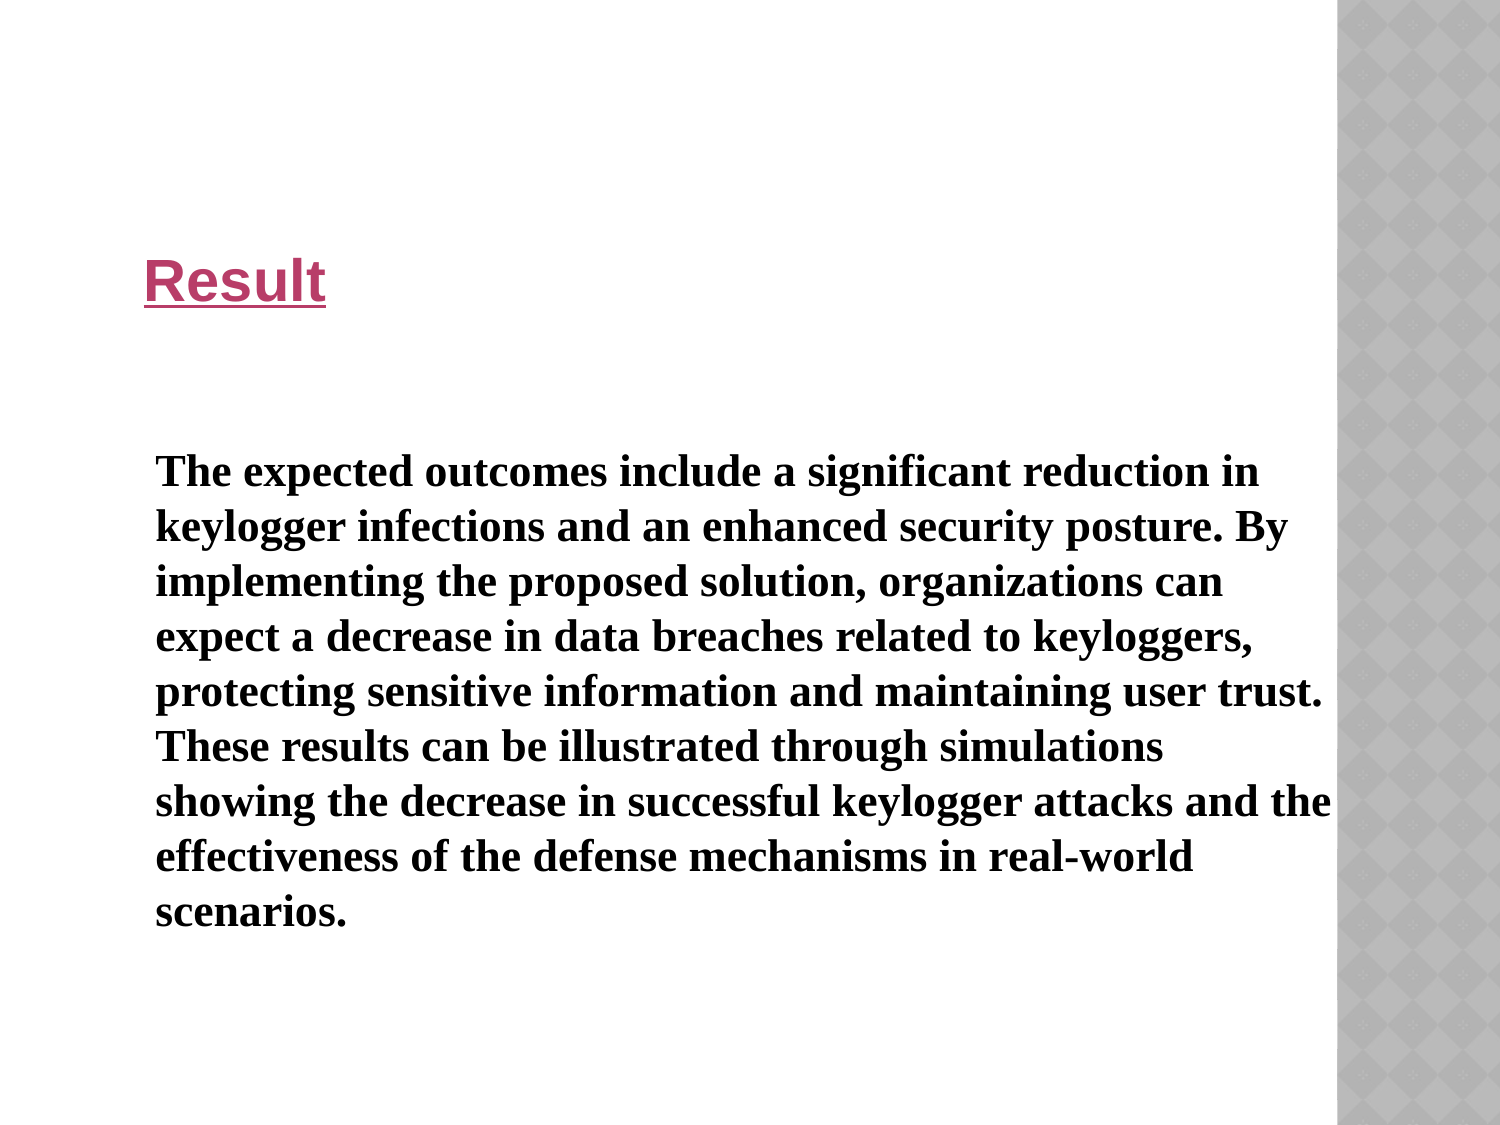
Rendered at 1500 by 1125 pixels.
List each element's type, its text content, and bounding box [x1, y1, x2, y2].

text_box The expected outcomes include a significant reduction in keylogger infections and an enhanced security posture. By implementing the proposed solution, organizations can expect a decrease in data breaches related to keyloggers, protecting sensitive information and maintaining user trust. These results can be illustrated through simulations showing the decrease in successful keylogger attacks and the effectiveness of the defense mechanisms in real-world scenarios. [140, 433, 1348, 944]
text_box Result [128, 234, 1500, 322]
